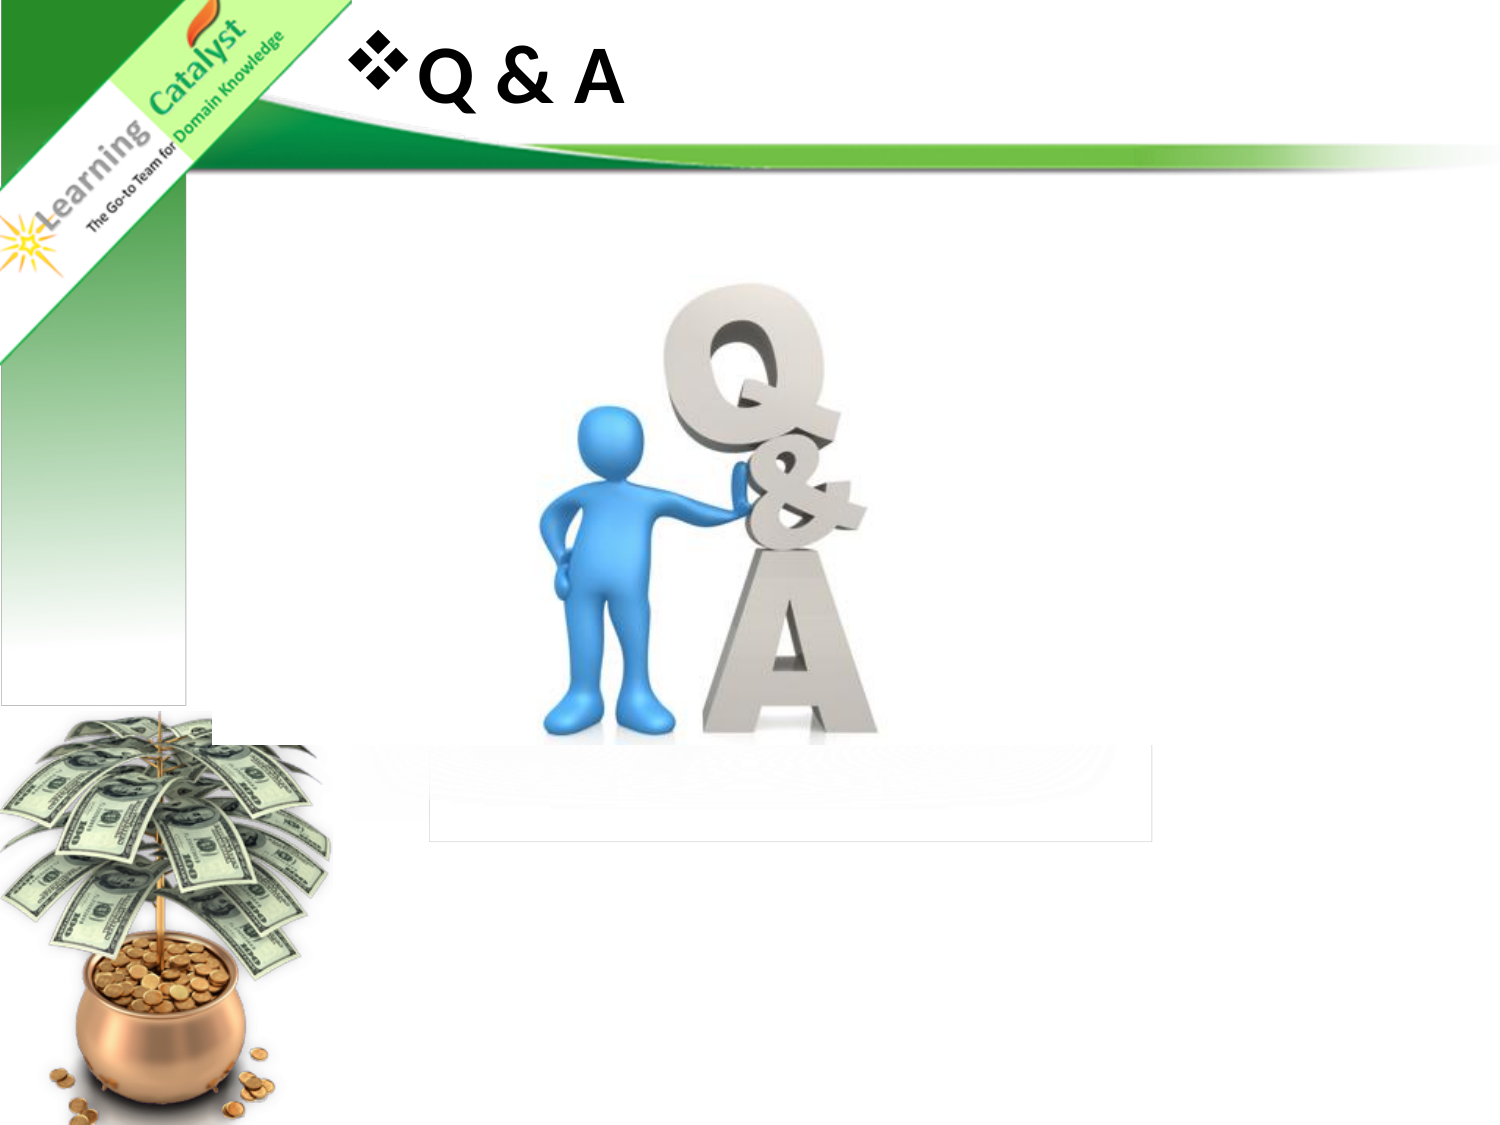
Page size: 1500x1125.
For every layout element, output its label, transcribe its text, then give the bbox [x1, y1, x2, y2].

picture [0, 0, 1500, 1125]
text_box Q & A [326, 13, 641, 128]
